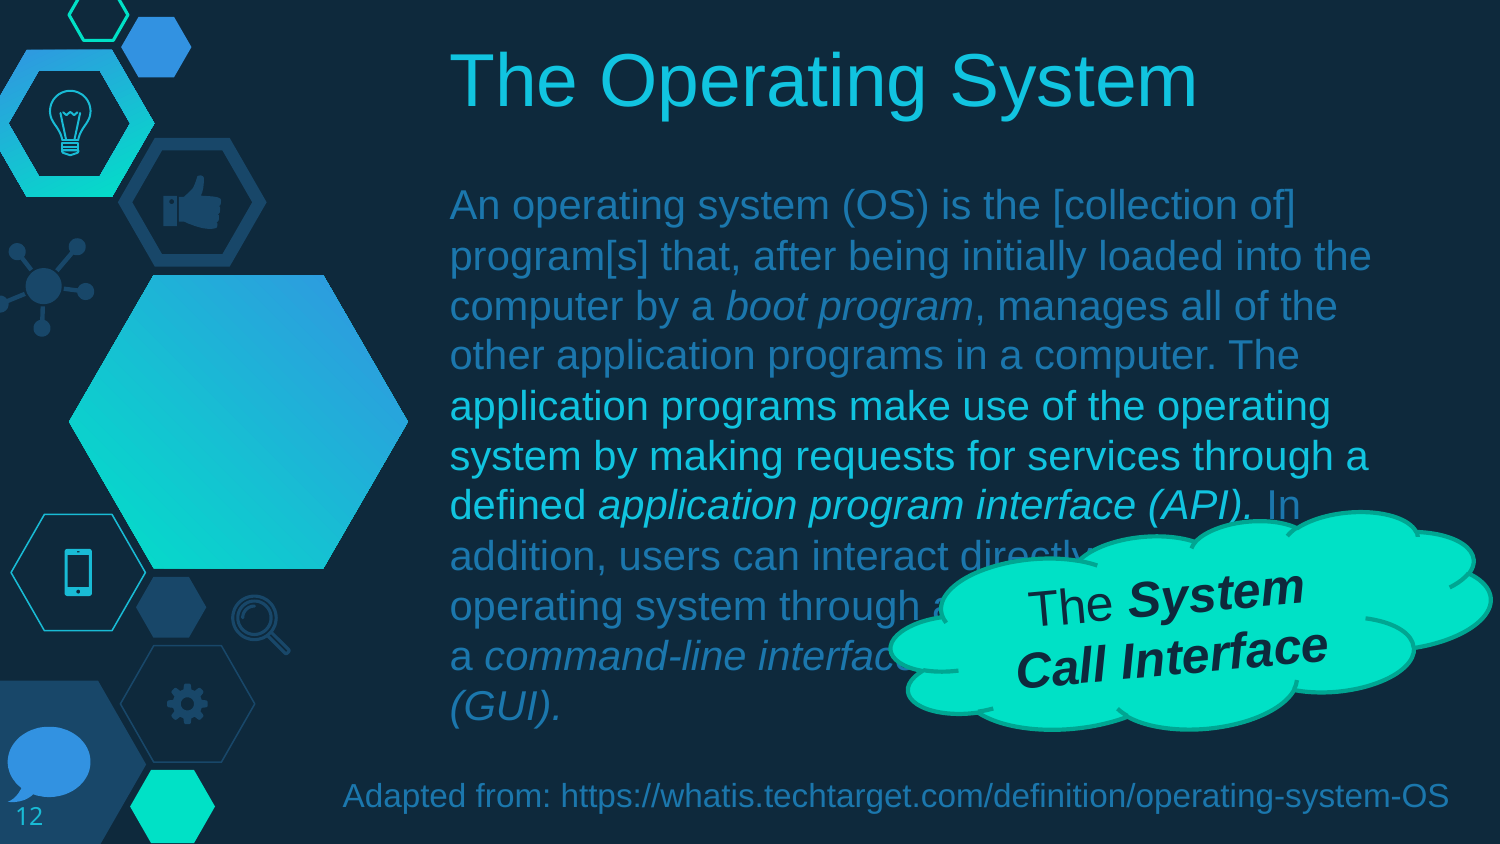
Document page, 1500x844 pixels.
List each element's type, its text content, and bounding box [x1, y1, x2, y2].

title The Operating System [434, 0, 1360, 137]
text_box The System Call Interface [888, 509, 1493, 732]
text_box Adapted from: https://whatis.techtarget.com/definition/operating-system-OS [327, 767, 1467, 822]
slide_number 12 [0, 785, 90, 844]
subtitle An operating system (OS) is the [collection of] program[s] that, after being initially loaded into the computer by a boot program, manages all of the other application programs in a computer. The application programs make use of the operating system by making requests for services through a defined application program interface (API). In addition, users can interact directly with the operating system through a user interface, such as a command-line interface (CLI) or a graphical UI (GUI). [434, 163, 1429, 745]
